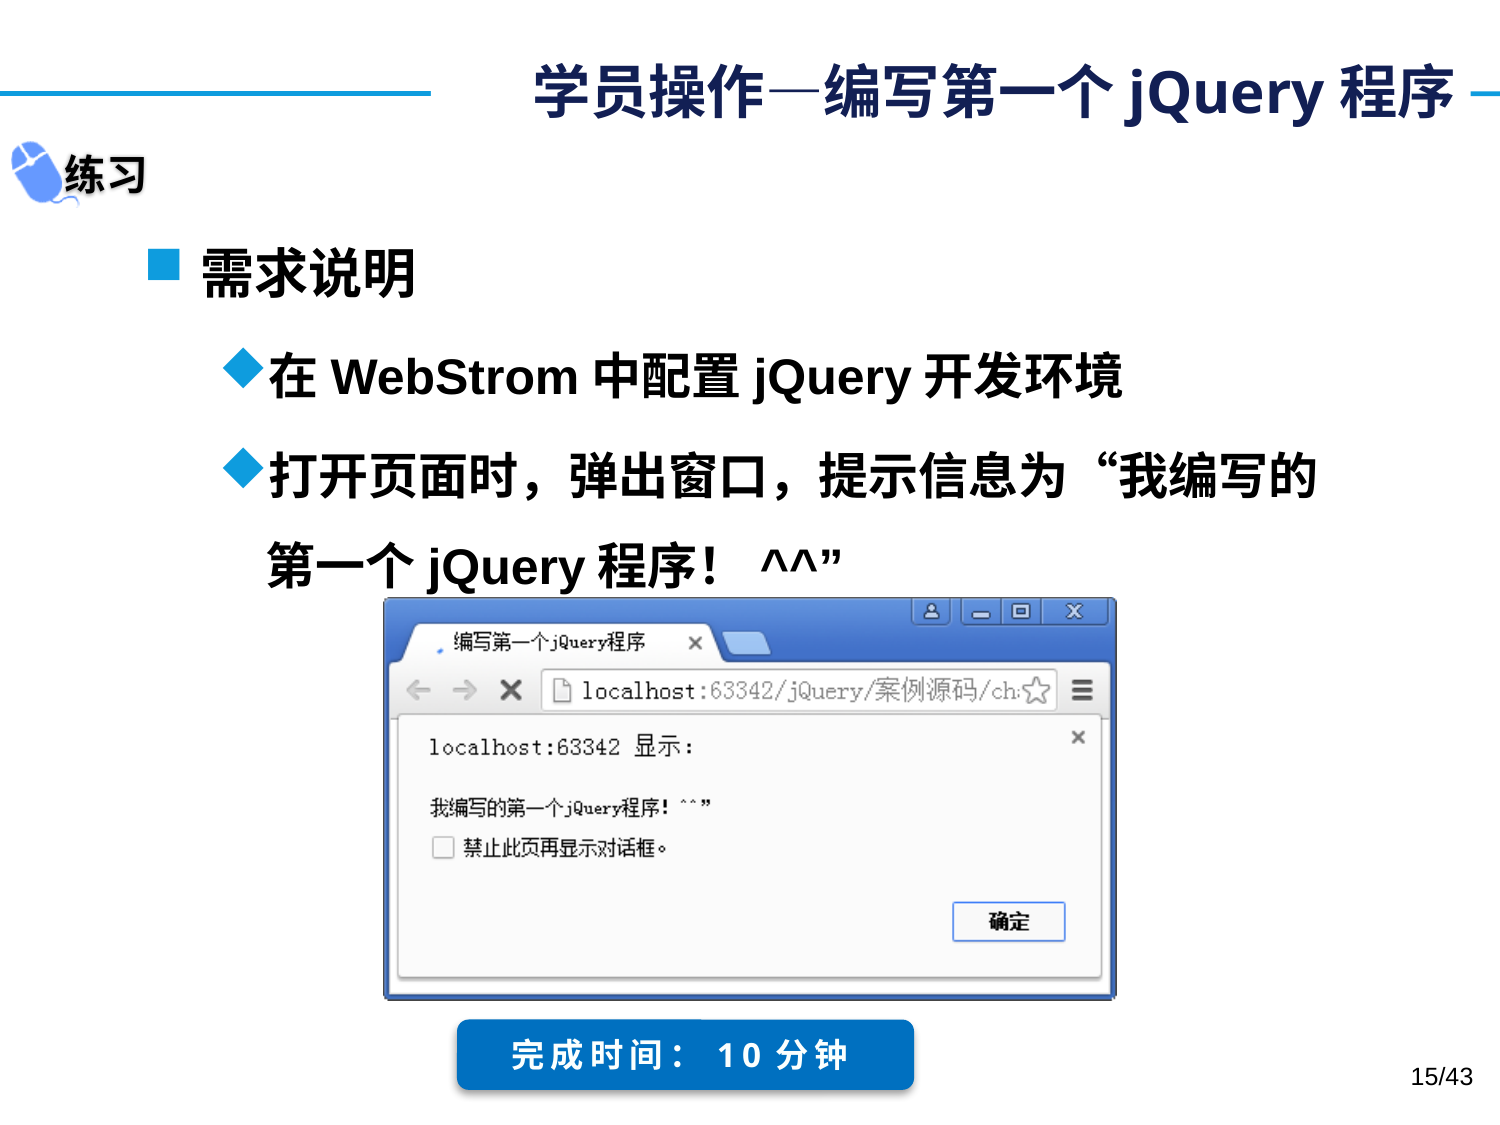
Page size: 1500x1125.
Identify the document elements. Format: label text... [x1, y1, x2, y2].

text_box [456, 1019, 915, 1091]
title 学员操作—编写第一个jQuery程序 [430, 46, 1471, 133]
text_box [11, 140, 165, 208]
list 需求说明 在WebStrom中配置jQuery开发环境 打开页面时，弹出窗口，提示信息为“我编写的第一个jQuery程序！^^” [128, 199, 1383, 634]
slide_number 15/43 [1138, 1053, 1489, 1114]
picture [383, 597, 1117, 1002]
